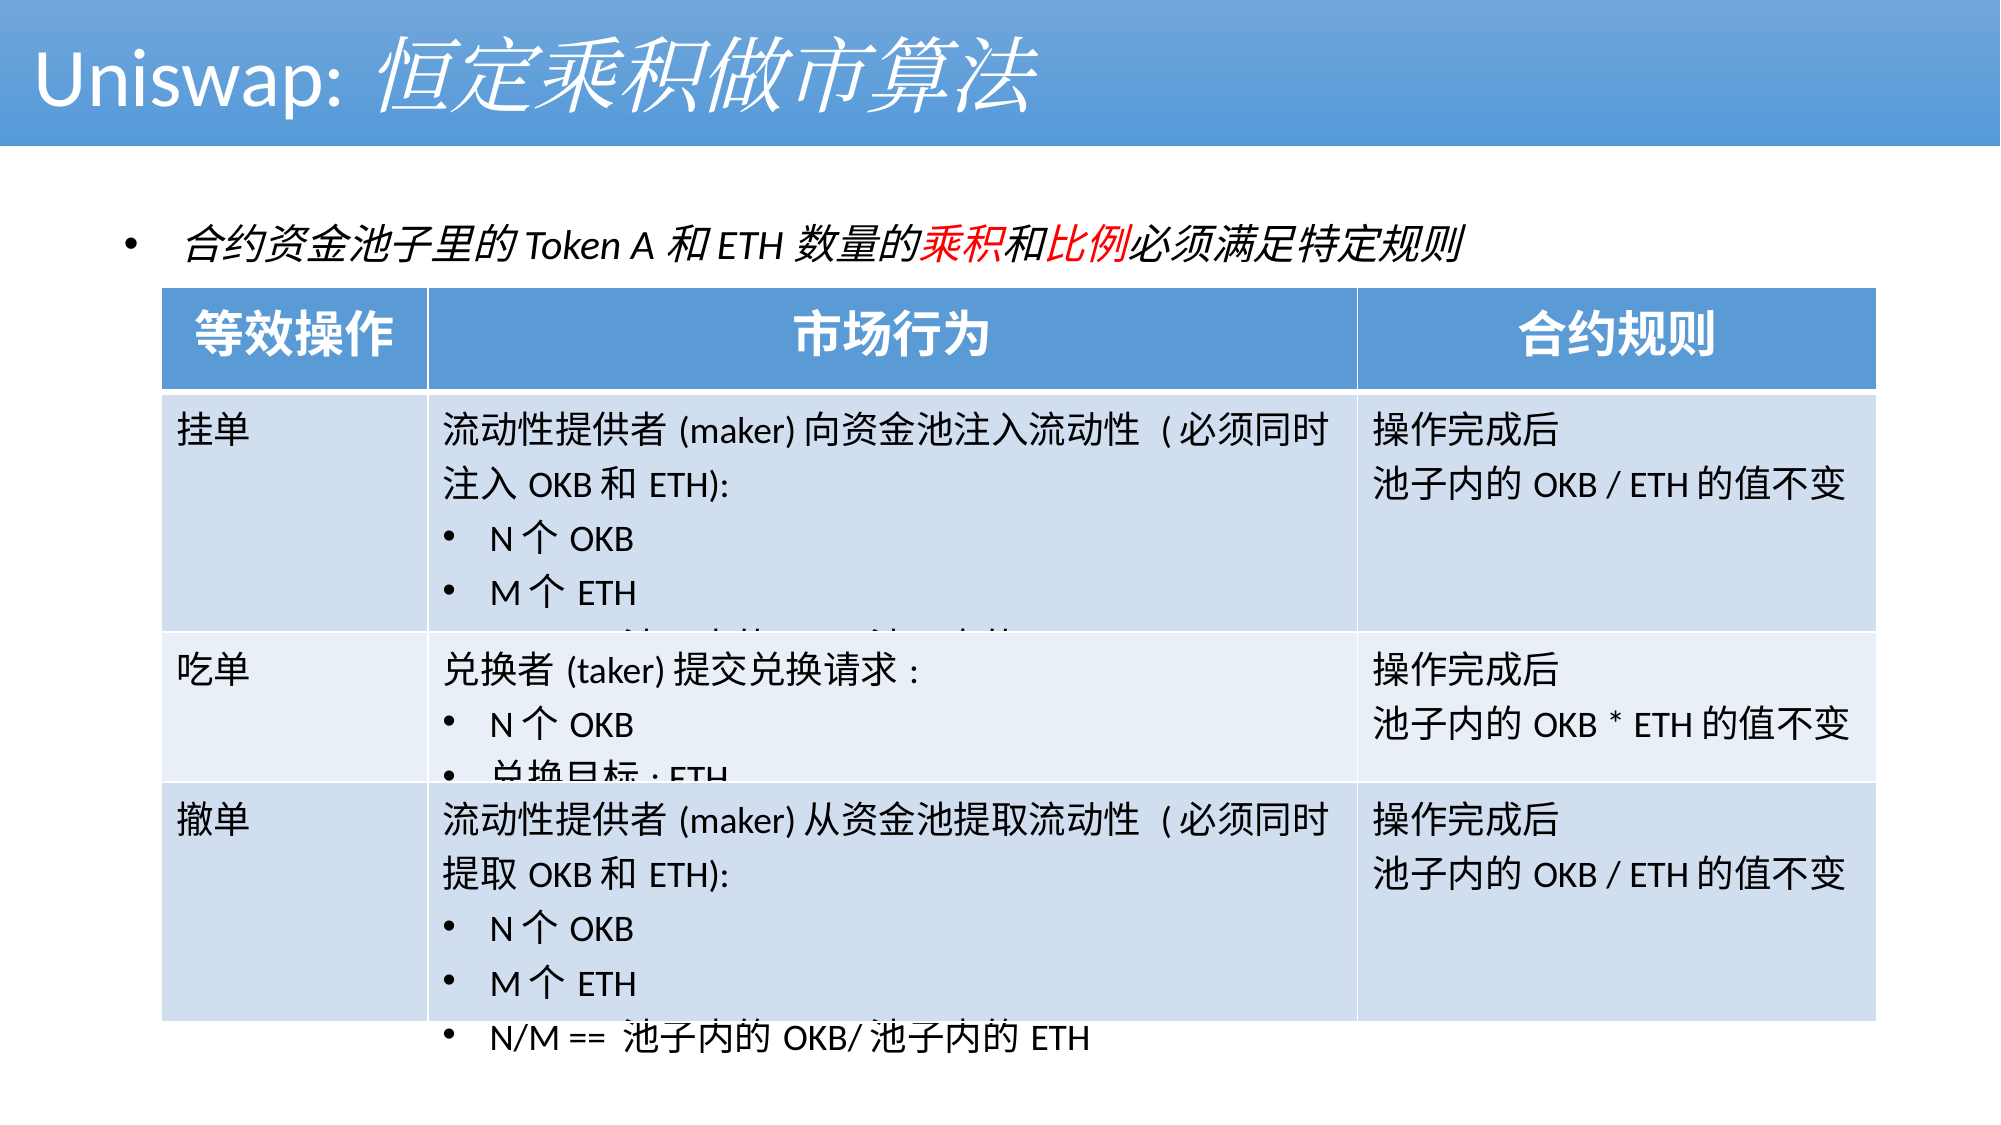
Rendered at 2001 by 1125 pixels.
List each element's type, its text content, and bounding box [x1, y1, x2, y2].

table_header 等效操作 [162, 288, 427, 389]
table_header 合约规则 [1358, 288, 1876, 389]
table_cell 操作完成后 池子内的OKB / ETH的值不变 [1358, 395, 1876, 631]
table_cell 兑换者(taker)提交兑换请求: N个OKB 兑换目标: ETH [429, 633, 1357, 781]
table_cell 挂单 [162, 395, 427, 631]
table_cell 流动性提供者(maker)从资金池提取流动性 (必须同时提取OKB和ETH): N个OKB M个ETH N/M == 池子内的OKB/池子内的ETH [429, 783, 1357, 1021]
table_cell 撤单 [162, 783, 427, 1021]
text_box 合约资金池子里的Token A和ETH数量的乘积和比例必须满足特定规则 [109, 160, 1892, 276]
table_cell 操作完成后 池子内的OKB * ETH的值不变 [1358, 633, 1876, 781]
text_box Uniswap:恒定乘积做市算法 [0, 0, 2000, 146]
table_cell 操作完成后 池子内的OKB / ETH的值不变 [1358, 783, 1876, 1021]
table_cell 吃单 [162, 633, 427, 781]
table_cell 流动性提供者(maker)向资金池注入流动性 (必须同时注入OKB和ETH): N个OKB M个ETH N/M == 池子内的OKB/池子内的ETH [429, 395, 1357, 631]
table_header 市场行为 [429, 288, 1357, 389]
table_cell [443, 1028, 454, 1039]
